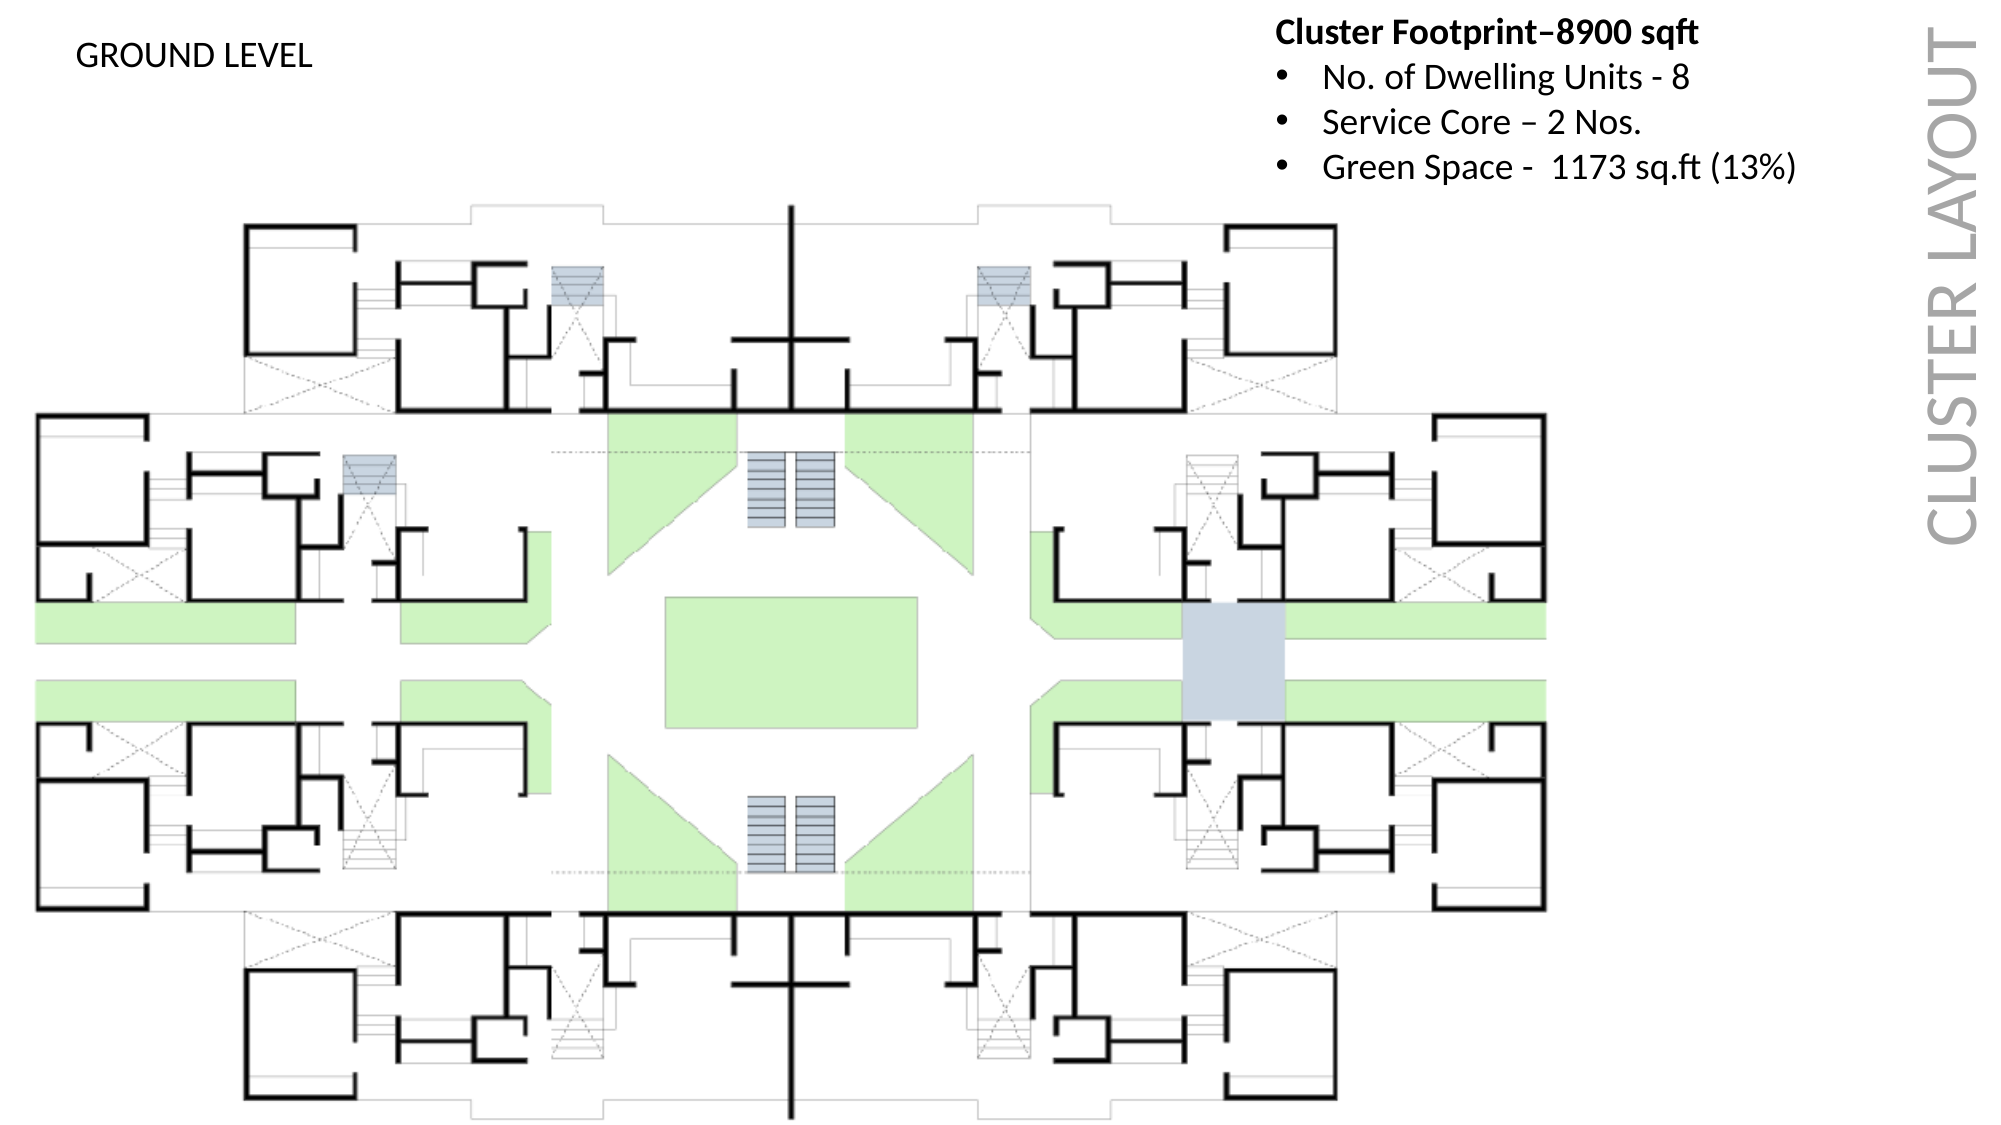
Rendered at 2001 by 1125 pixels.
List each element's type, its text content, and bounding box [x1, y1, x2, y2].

text_box CLUSTER LAYOUT [1893, 0, 1999, 563]
picture [0, 198, 1577, 1125]
text_box GROUND LEVEL [60, 22, 812, 82]
text_box Cluster Footprint–8900 sqft No. of Dwelling Units - 8 Service Core – 2 Nos. Green Space - 1173 sq.ft (13%) [1260, 0, 1892, 240]
